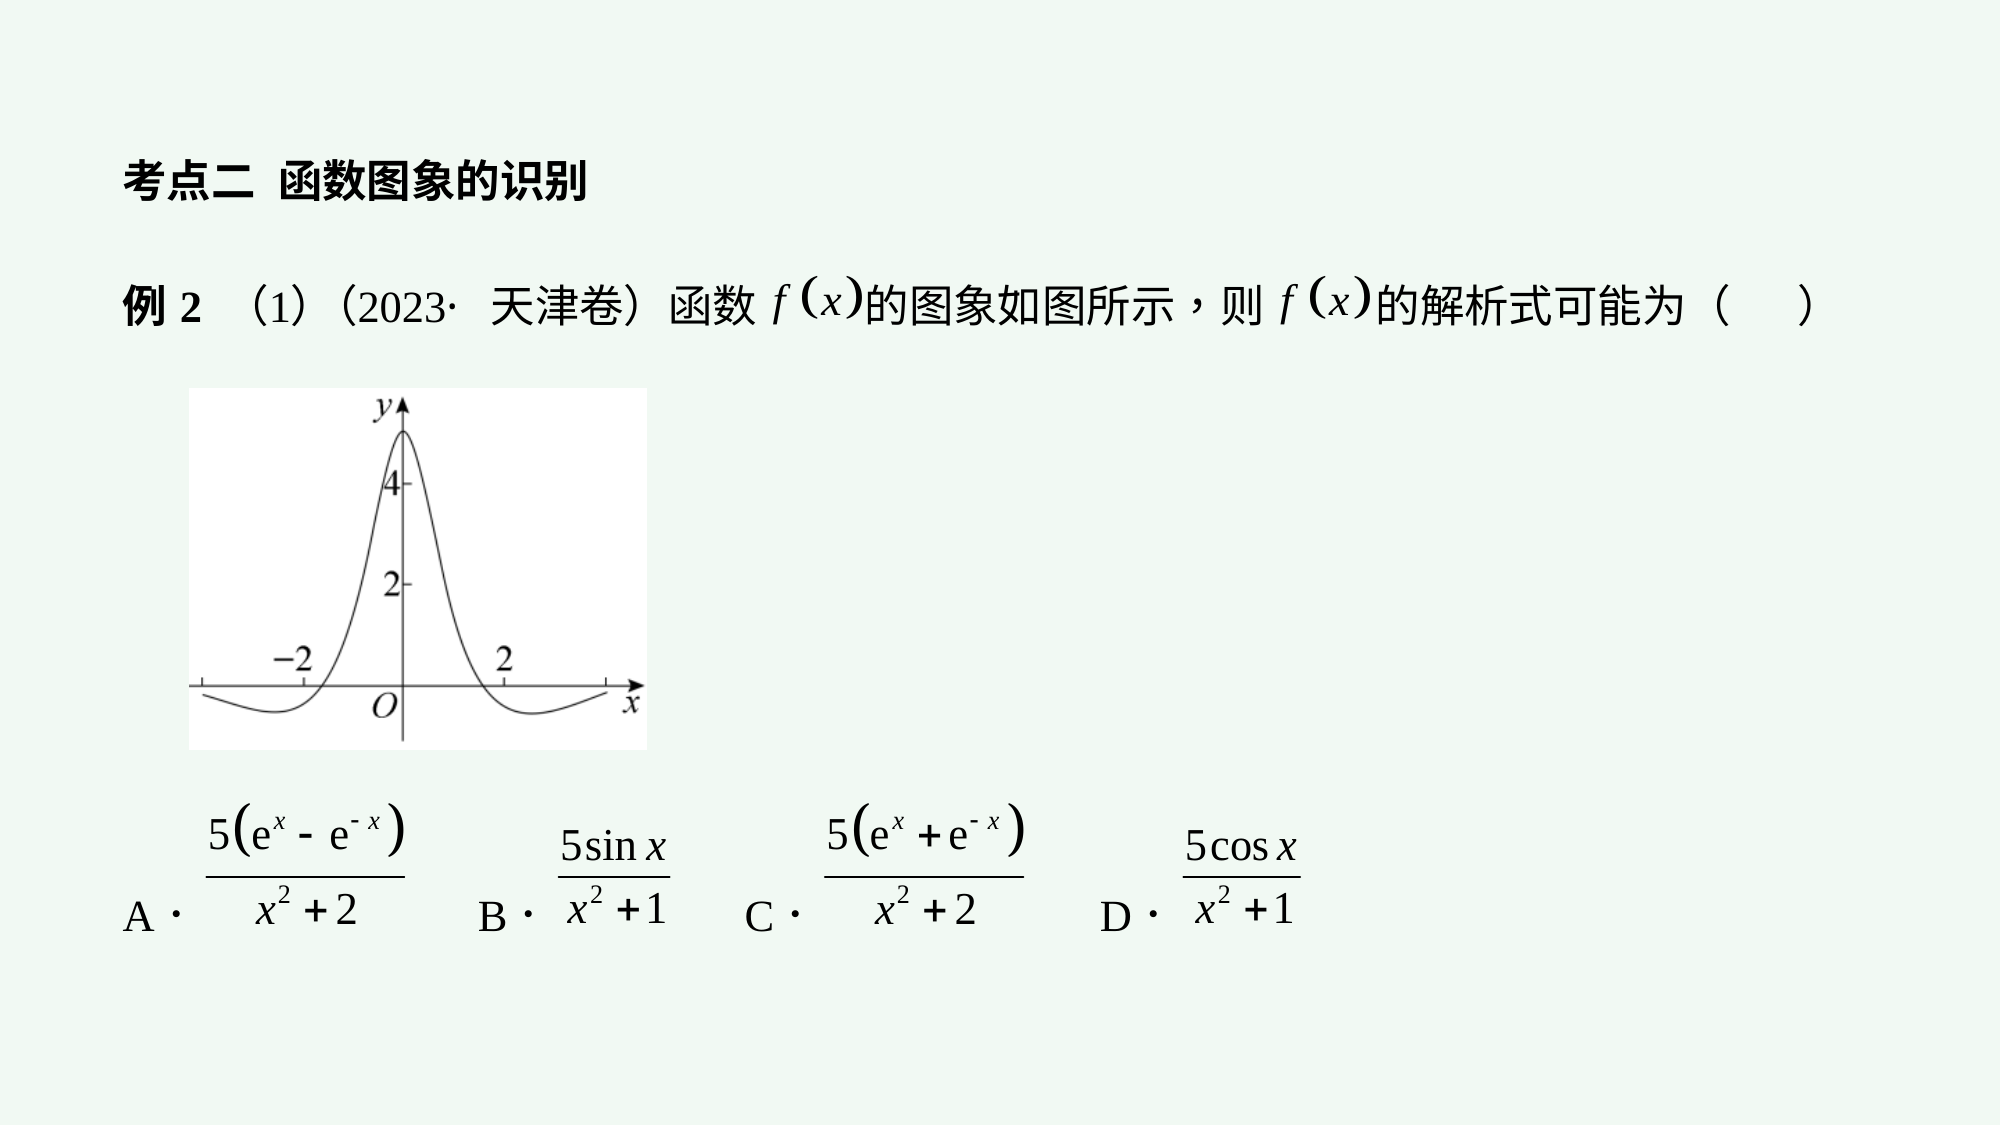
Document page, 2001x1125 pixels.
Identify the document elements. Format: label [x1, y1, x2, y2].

text_box [122, 152, 1881, 972]
